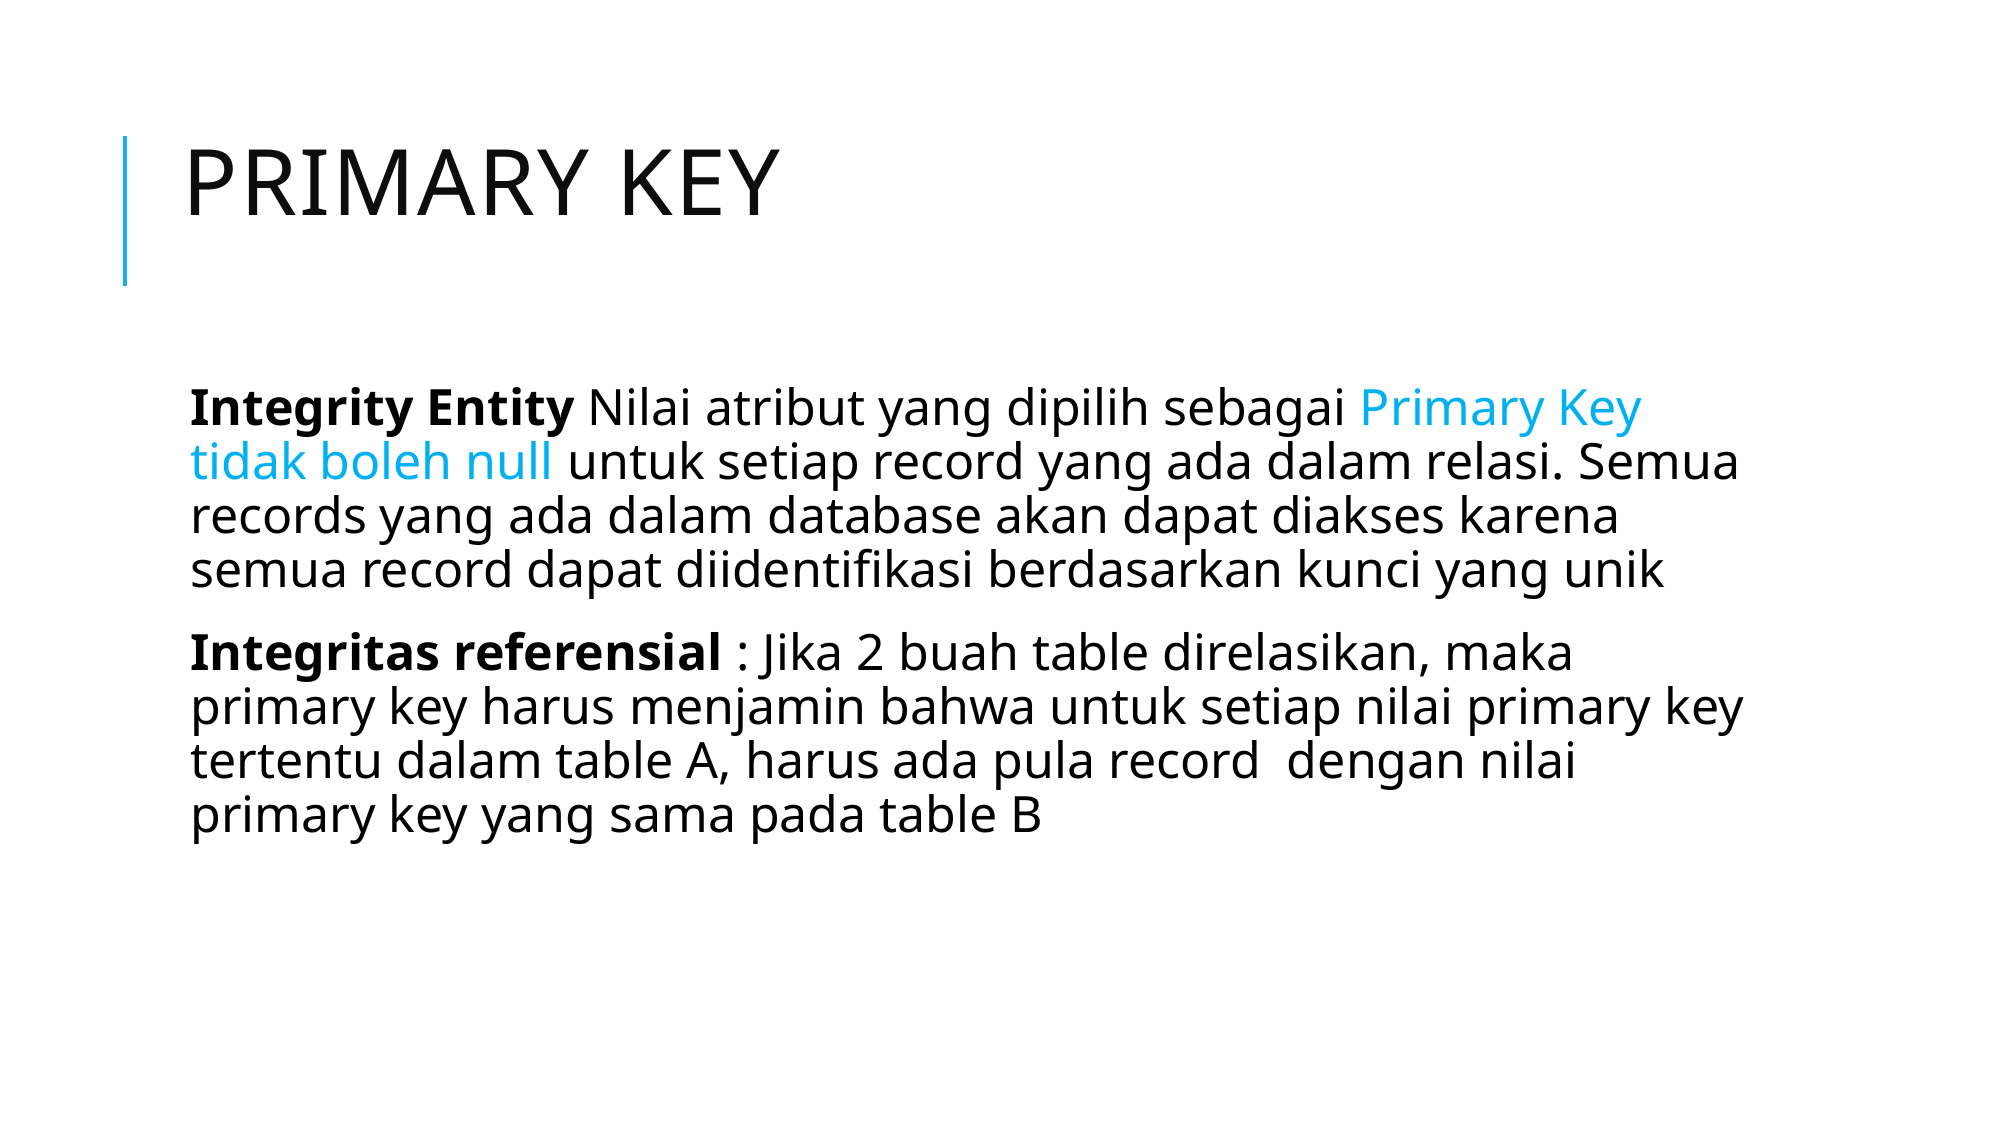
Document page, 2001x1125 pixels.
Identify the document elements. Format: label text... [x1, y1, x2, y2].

list Integrity Entity Nilai atribut yang dipilih sebagai Primary Key tidak boleh null untuk setiap record yang ada dalam relasi. Semua records yang ada dalam database akan dapat diakses karena semua record dapat diidentifikasi berdasarkan kunci yang unik Integritas referensial : Jika 2 buah table direlasikan, maka primary key harus menjamin bahwa untuk setiap nilai primary key tertentu dalam table A, harus ada pula record dengan nilai primary key yang sama pada table B [168, 375, 1763, 1035]
title Primary Key [168, 96, 1763, 283]
